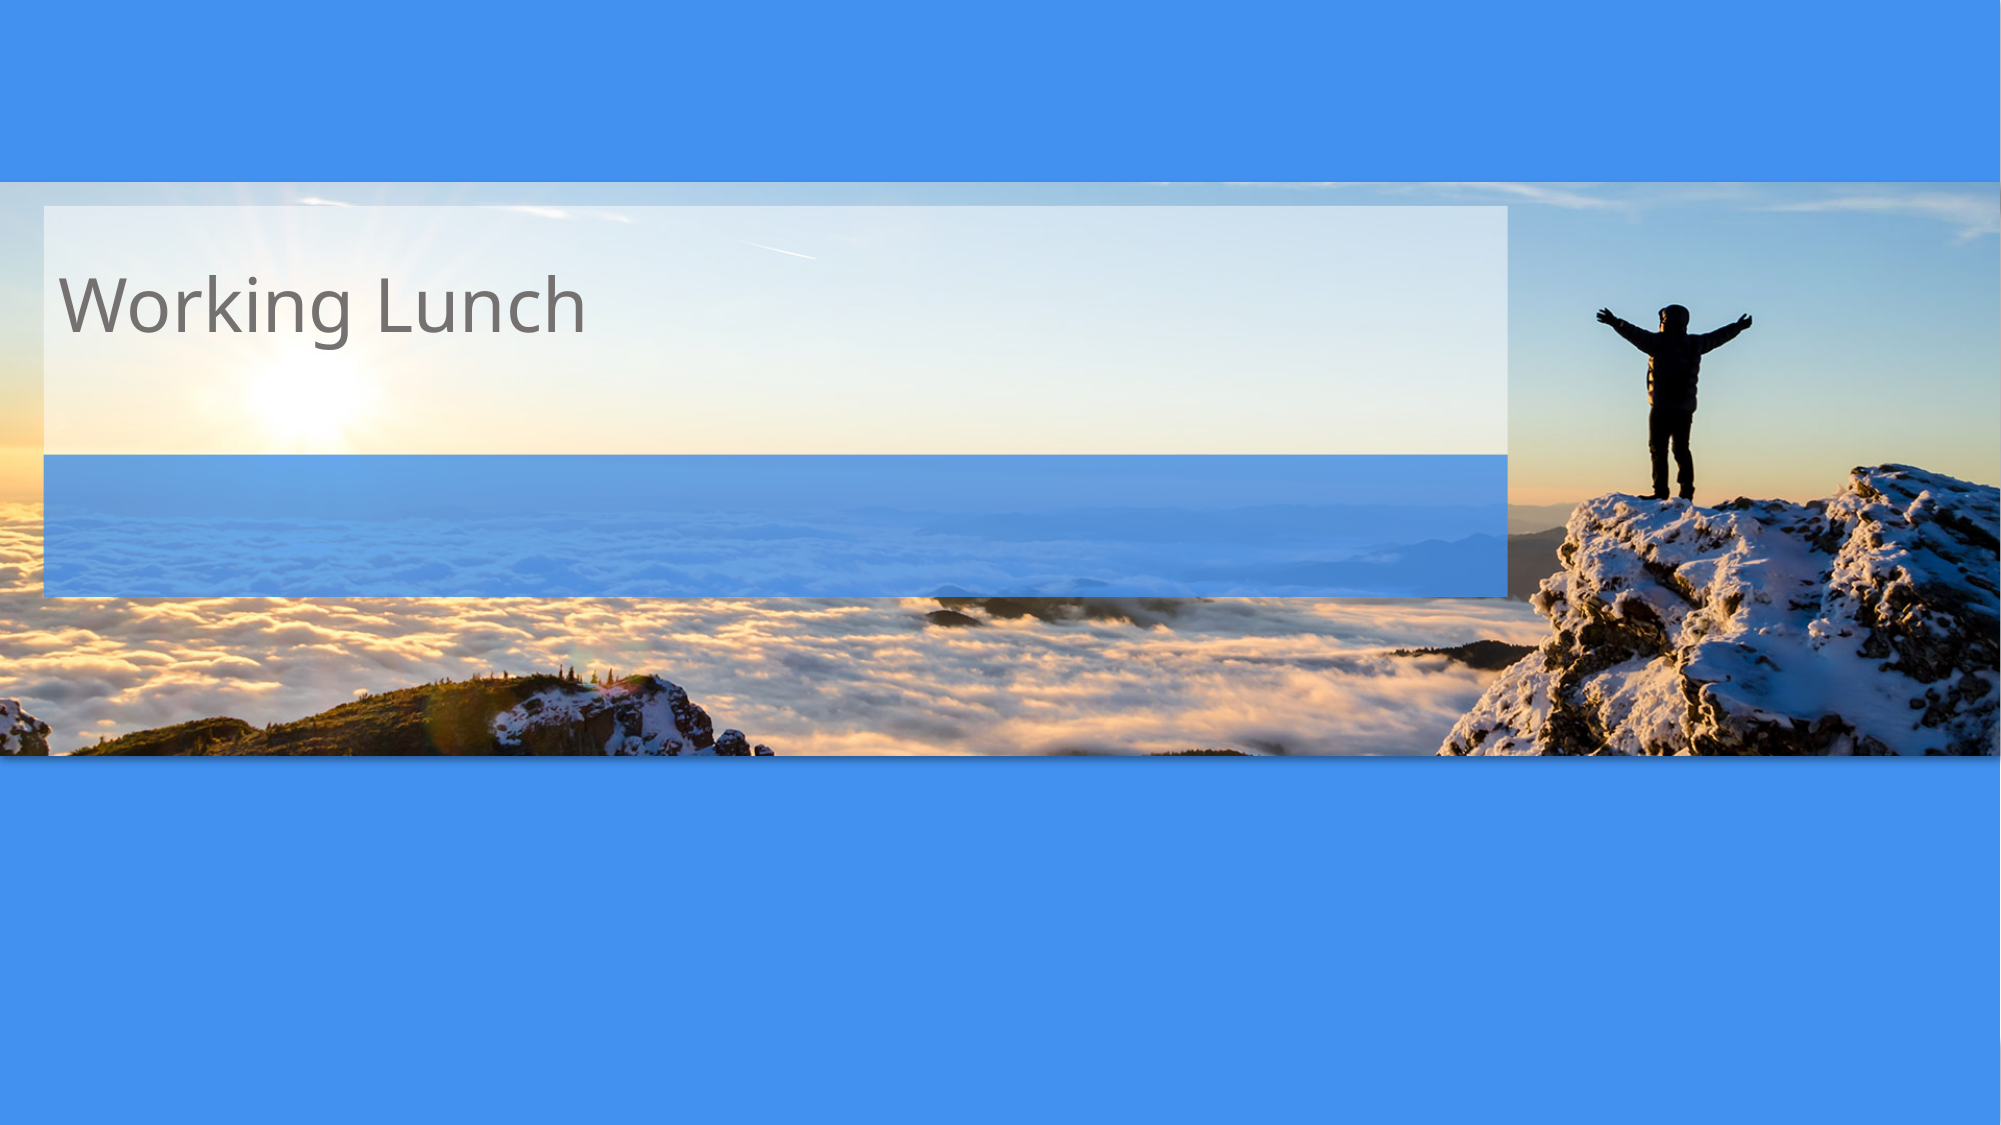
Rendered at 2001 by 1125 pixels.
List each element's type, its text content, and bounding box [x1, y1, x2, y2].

picture [0, 182, 2001, 756]
title Working Lunch [43, 220, 1544, 357]
